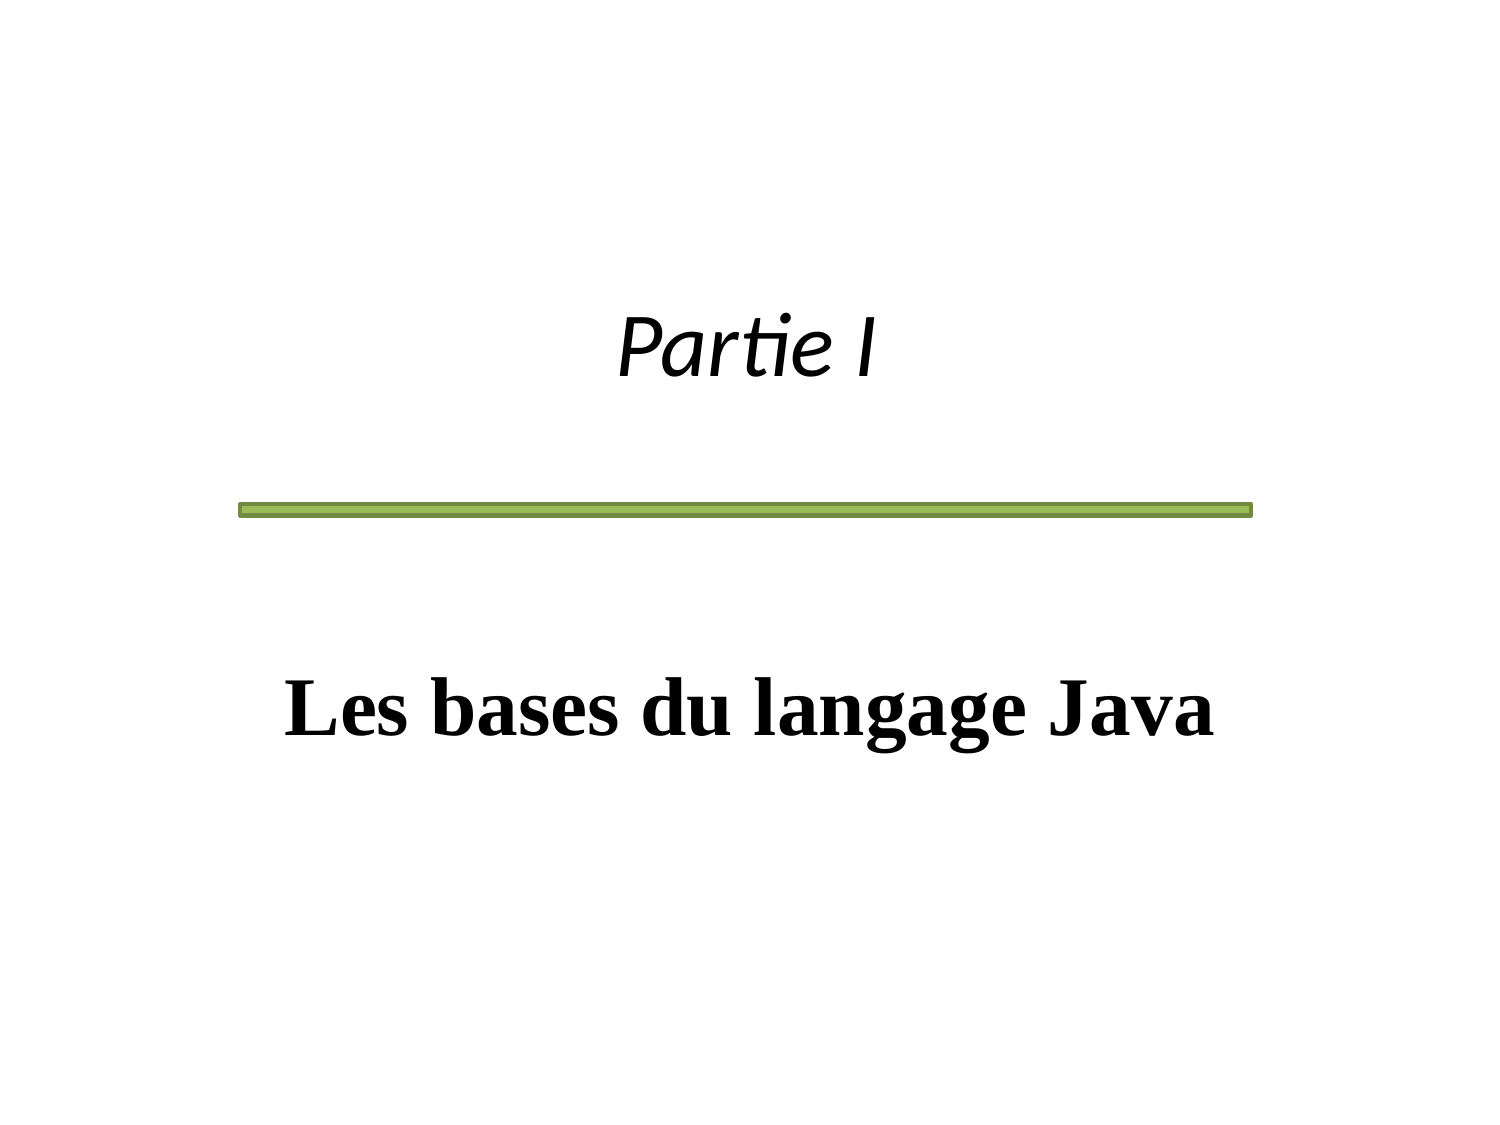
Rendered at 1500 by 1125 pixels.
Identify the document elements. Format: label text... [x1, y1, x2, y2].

title Partie I [240, 246, 1253, 434]
text_box [238, 502, 1253, 518]
list Les bases du langage Java [243, 644, 1257, 1008]
